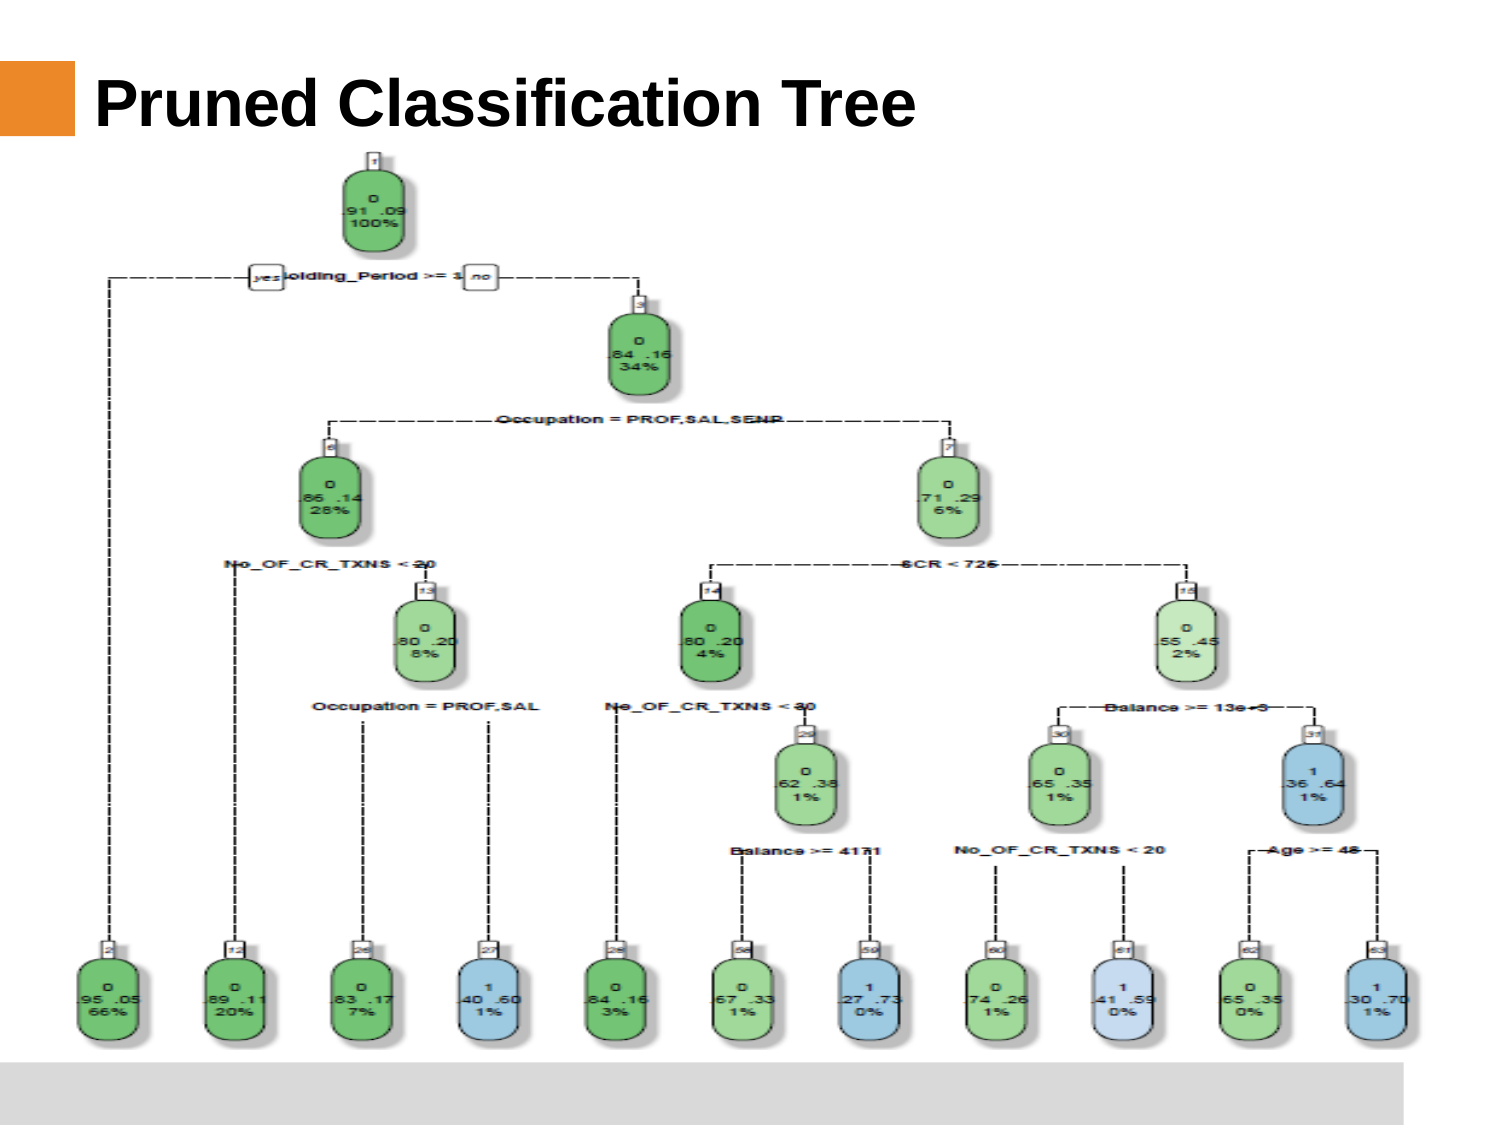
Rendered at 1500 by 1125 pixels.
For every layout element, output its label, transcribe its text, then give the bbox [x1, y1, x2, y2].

title Pruned Classification Tree [92, 57, 927, 151]
text_box [0, 1062, 1404, 1125]
text_box [75, 151, 1425, 1050]
text_box [0, 61, 75, 137]
